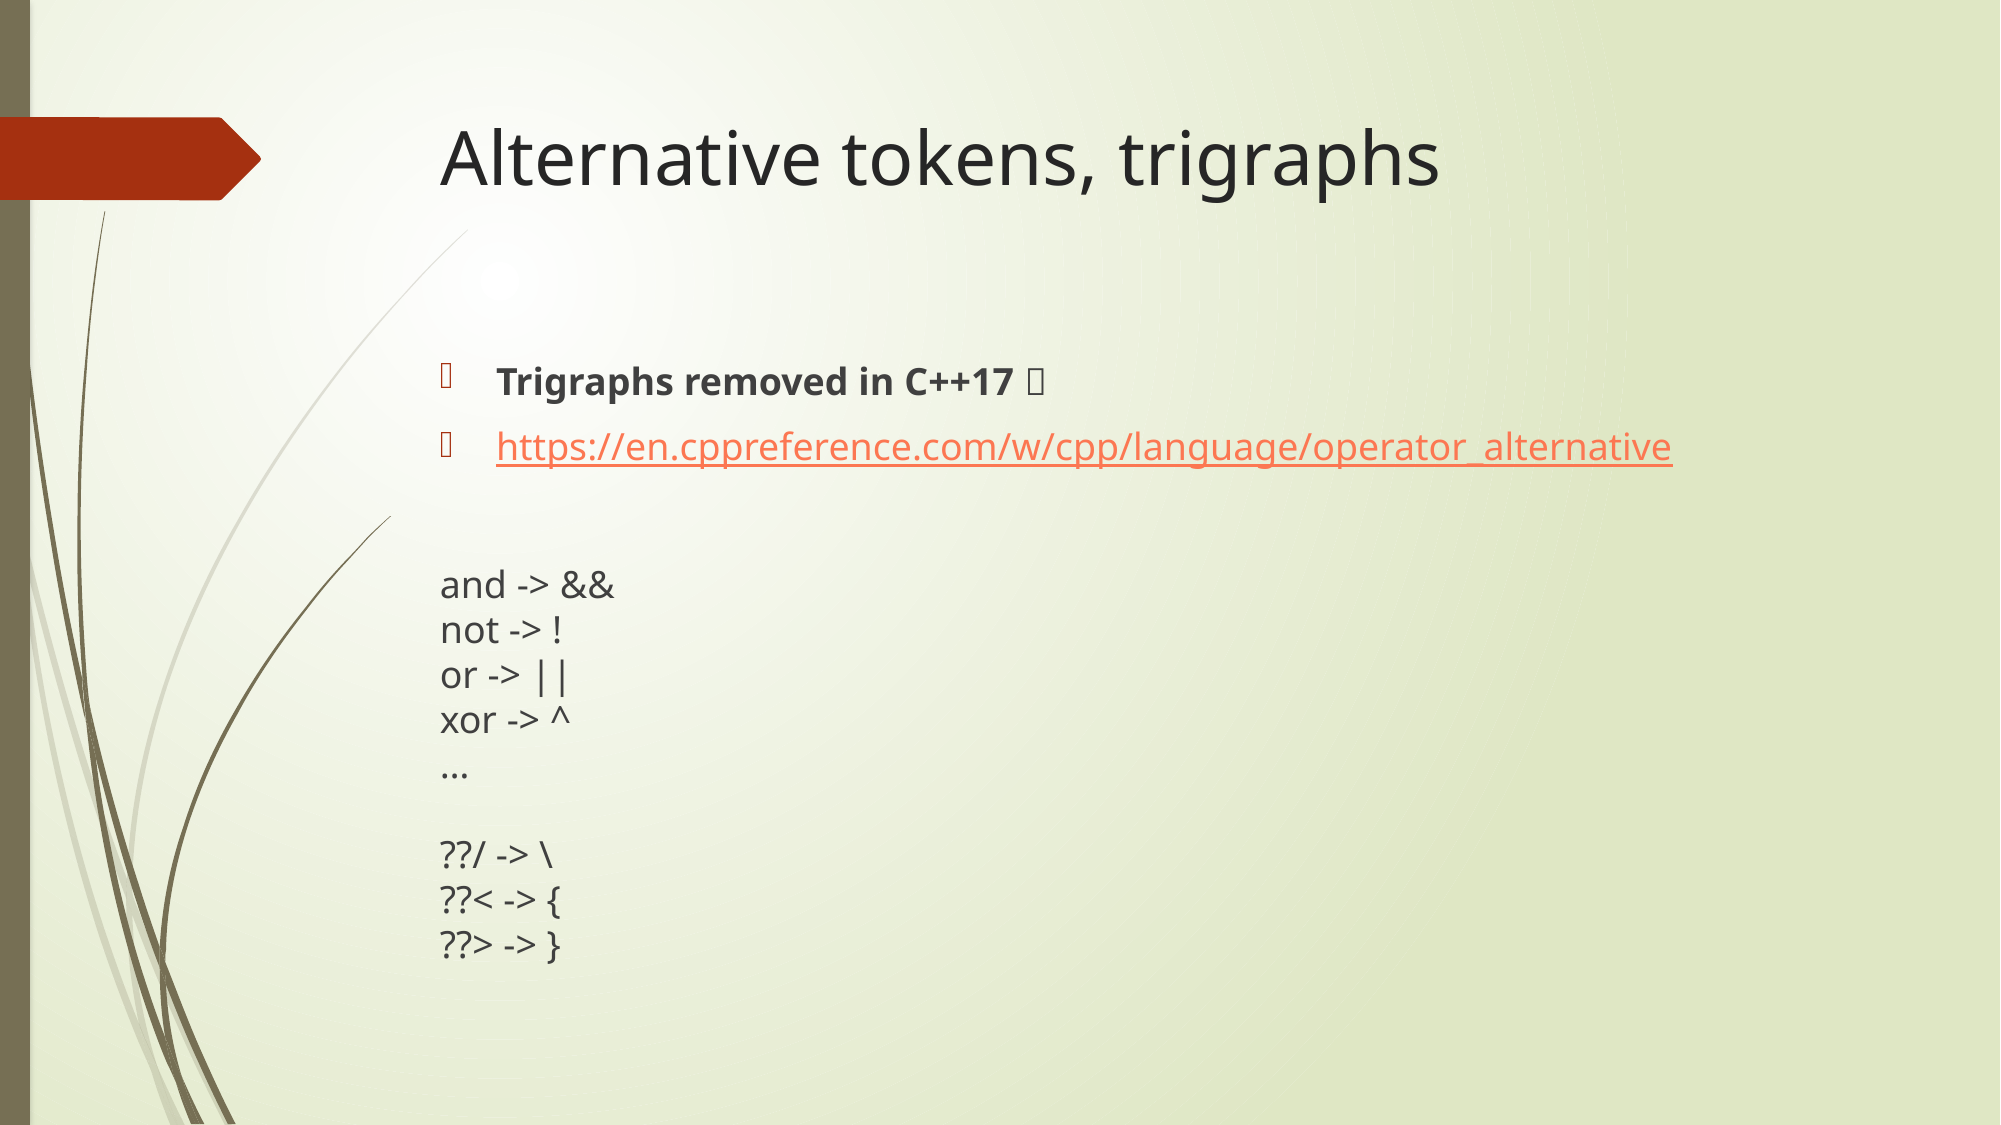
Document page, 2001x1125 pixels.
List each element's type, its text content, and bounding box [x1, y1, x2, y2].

list Trigraphs removed in C++17  https://en.cppreference.com/w/cpp/language/operator_alternative and -> && not -> ! or -> || xor -> ^ … ??/ -> \ ??< -> { ??> -> } [424, 350, 1888, 970]
title Alternative tokens, trigraphs [425, 102, 1888, 313]
